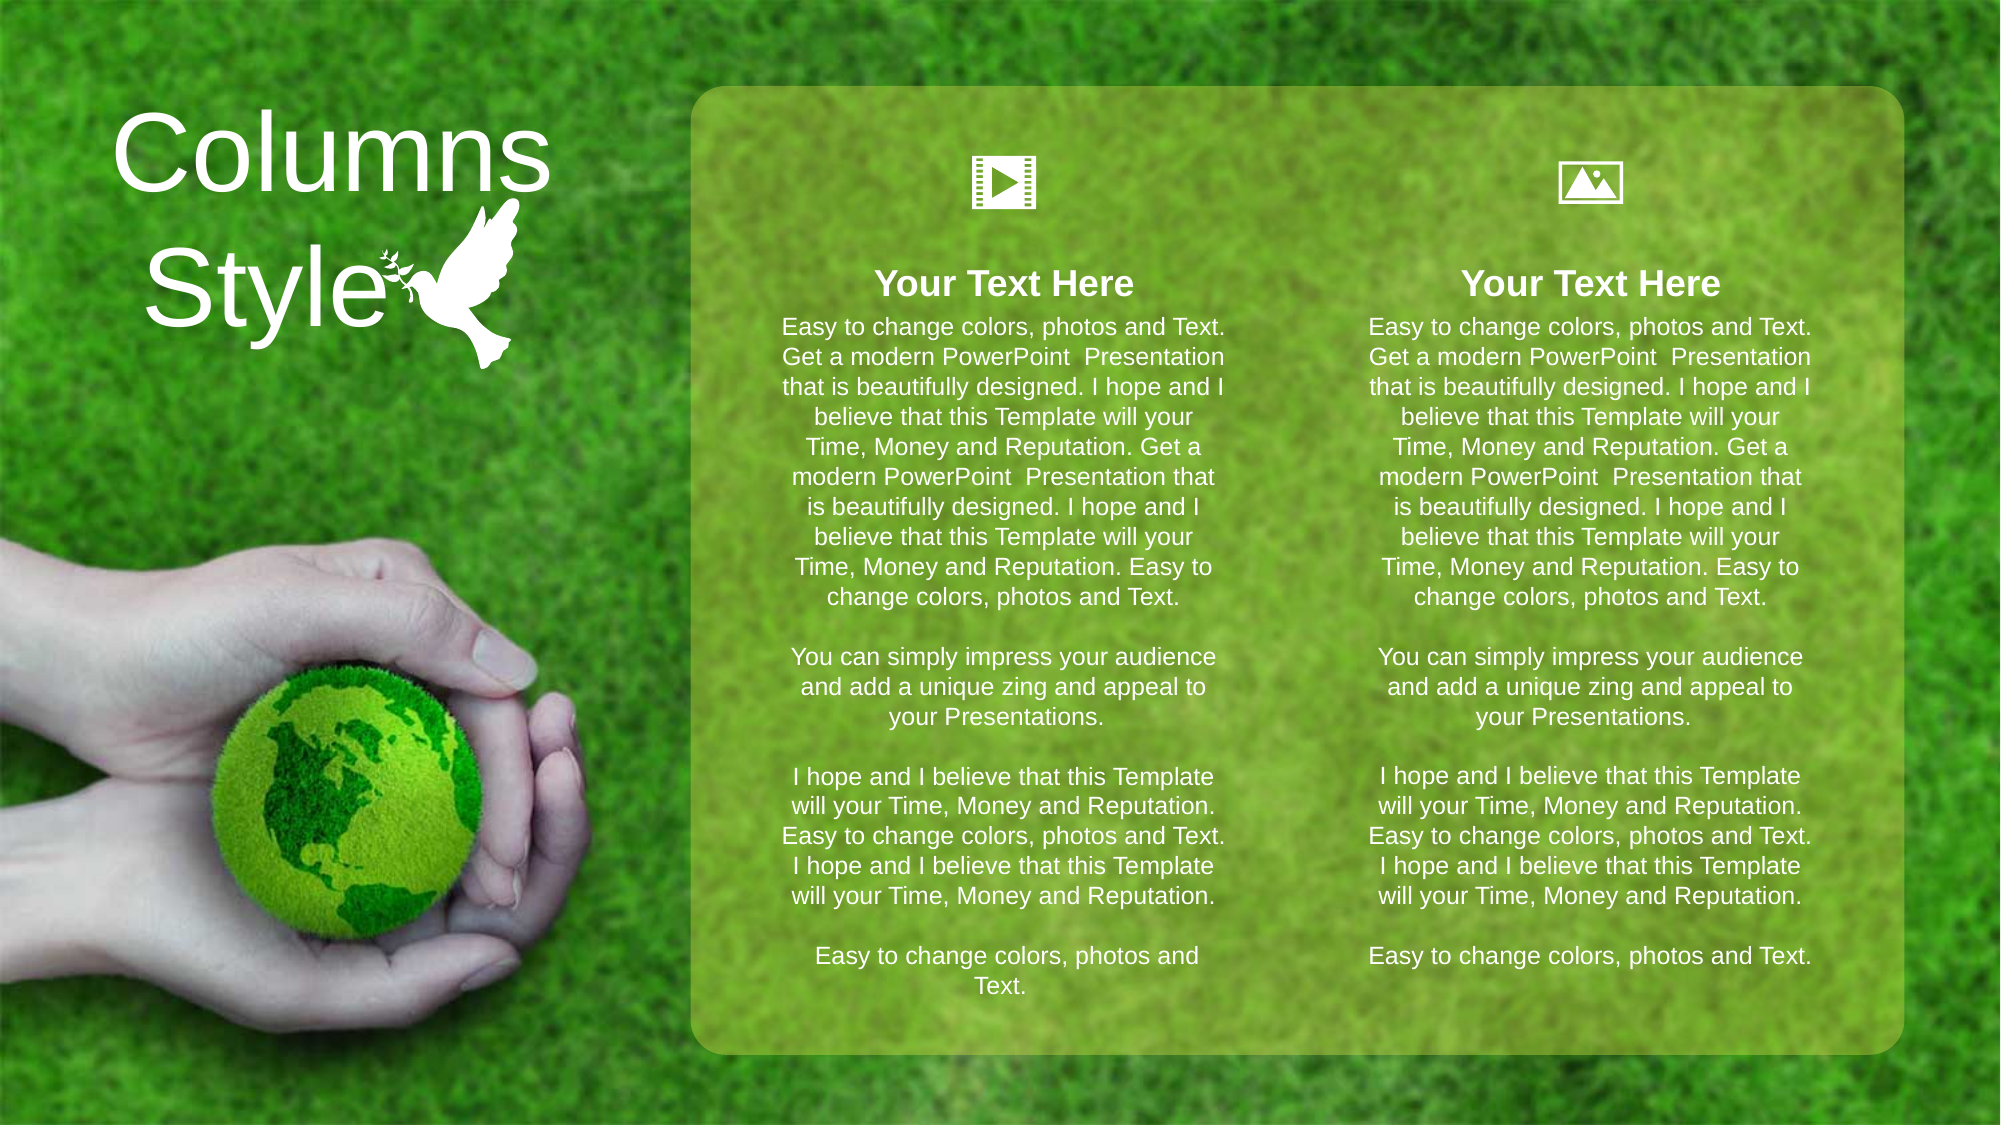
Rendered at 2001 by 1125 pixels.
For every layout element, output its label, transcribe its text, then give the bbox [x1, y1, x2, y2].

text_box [766, 155, 1829, 986]
text_box [689, 84, 1906, 1056]
picture [0, 0, 2001, 1125]
text_box Columns Style [95, 71, 596, 357]
text_box [379, 198, 520, 369]
